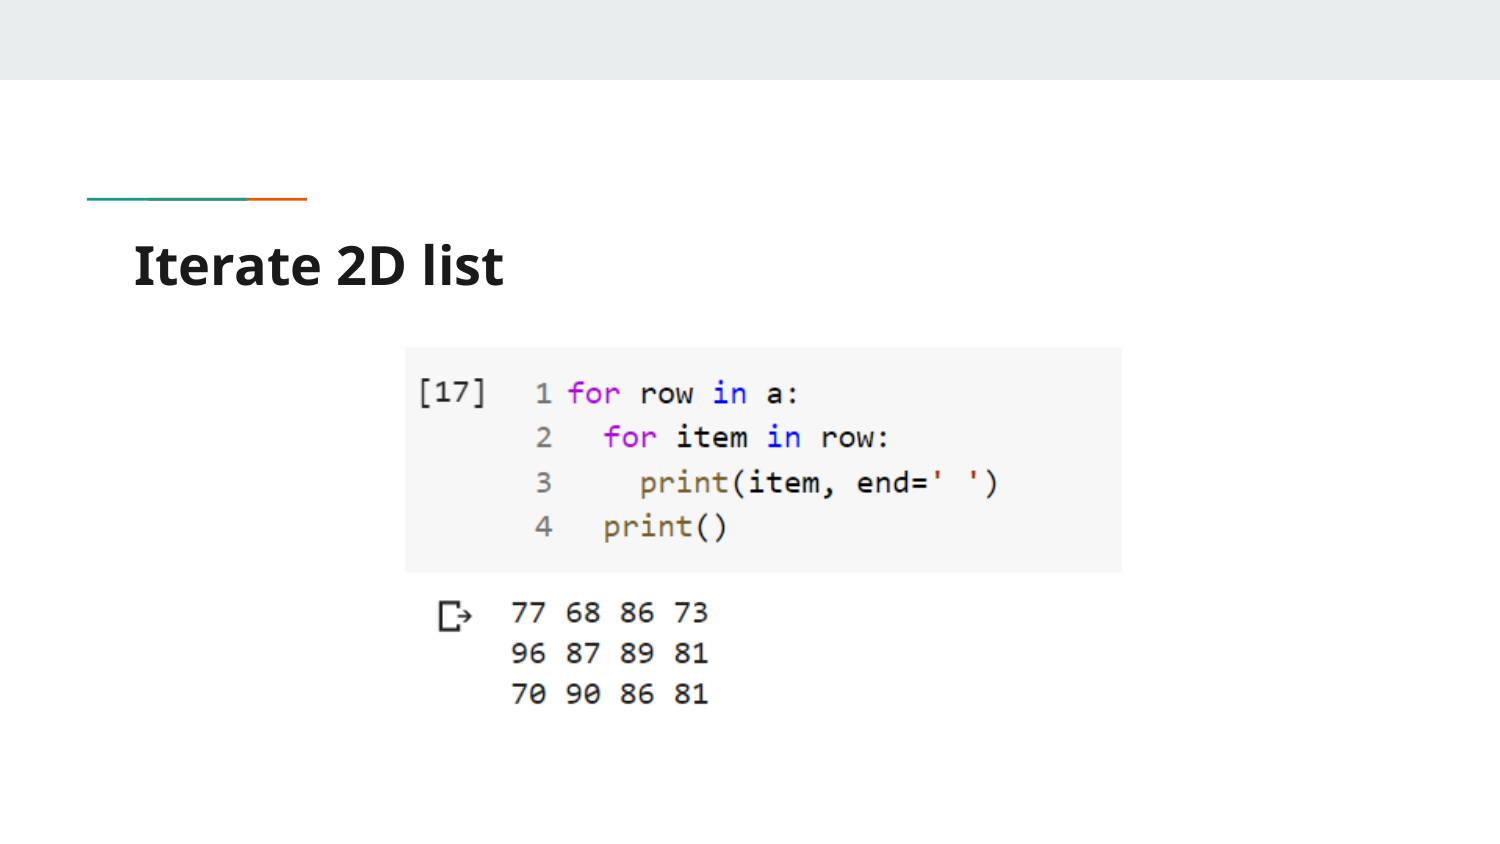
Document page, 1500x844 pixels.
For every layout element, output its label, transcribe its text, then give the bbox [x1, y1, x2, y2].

title Iterate 2D list [119, 216, 1381, 305]
picture [399, 341, 1123, 738]
